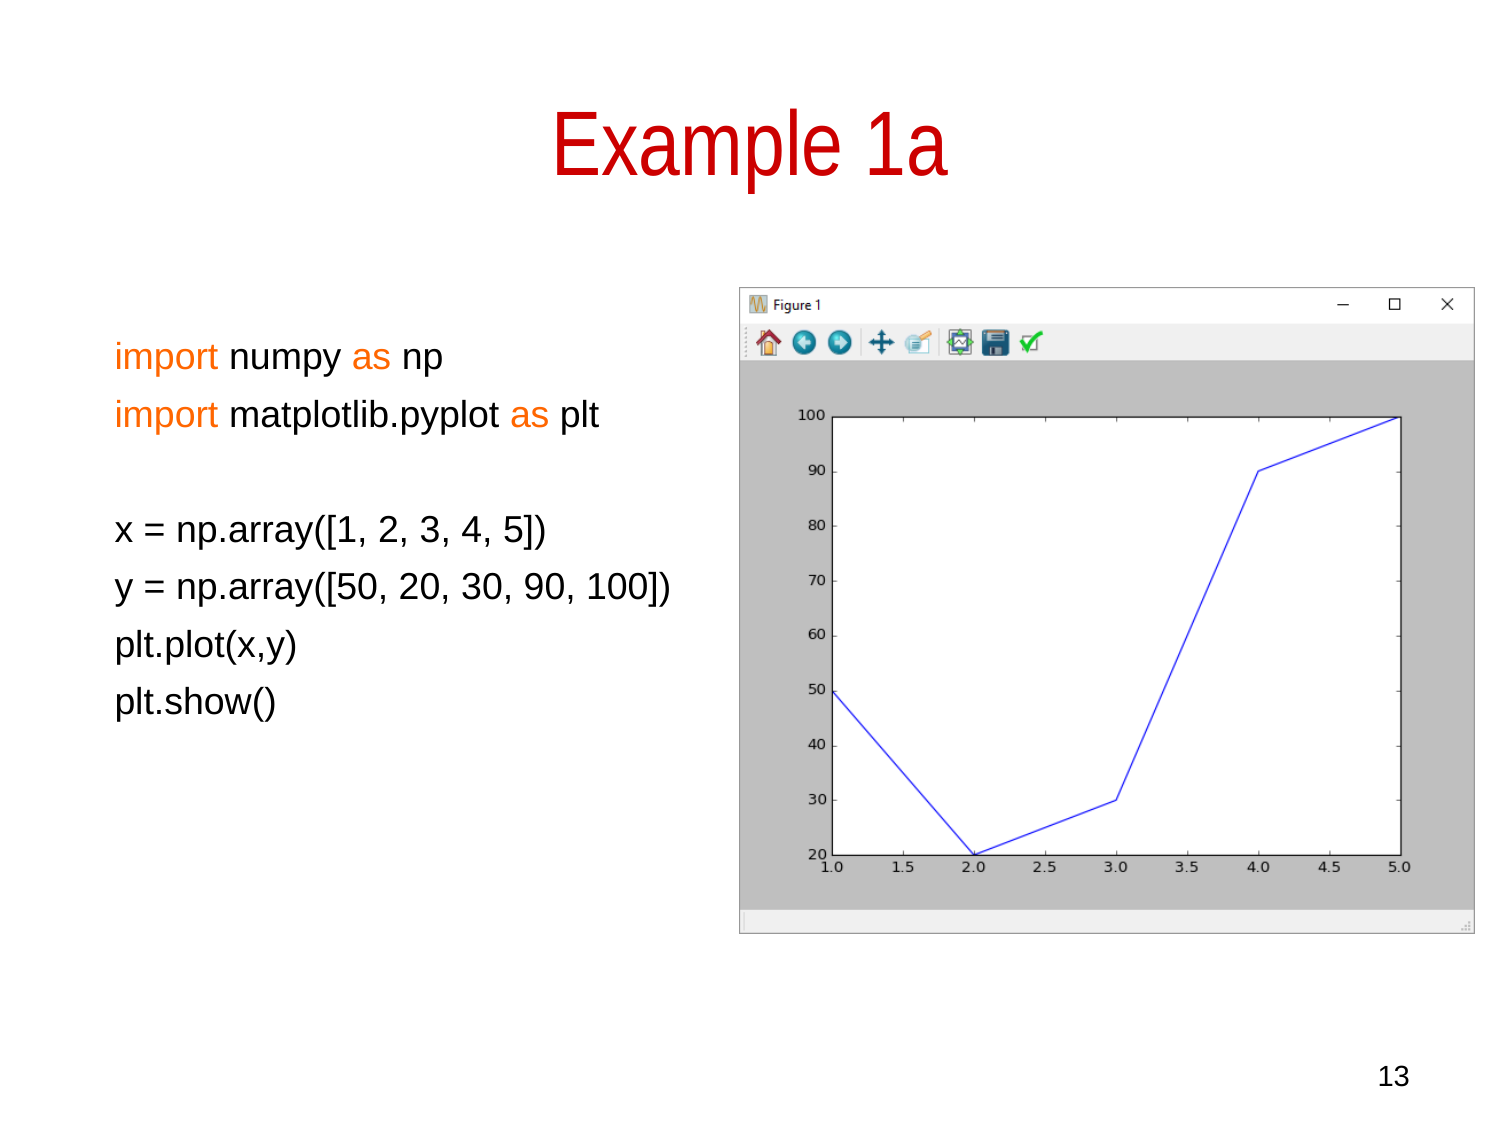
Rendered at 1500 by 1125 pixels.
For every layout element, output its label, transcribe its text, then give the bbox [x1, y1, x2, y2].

slide_number 13 [1074, 1049, 1426, 1088]
picture [738, 287, 1476, 935]
title Example 1a [75, 45, 1425, 233]
text_box import numpy as np import matplotlib.pyplot as plt x = np.array([1, 2, 3, 4, 5]) y = np.array([50, 20, 30, 90, 100]) plt.plot(x,y) plt.show() [99, 324, 733, 788]
